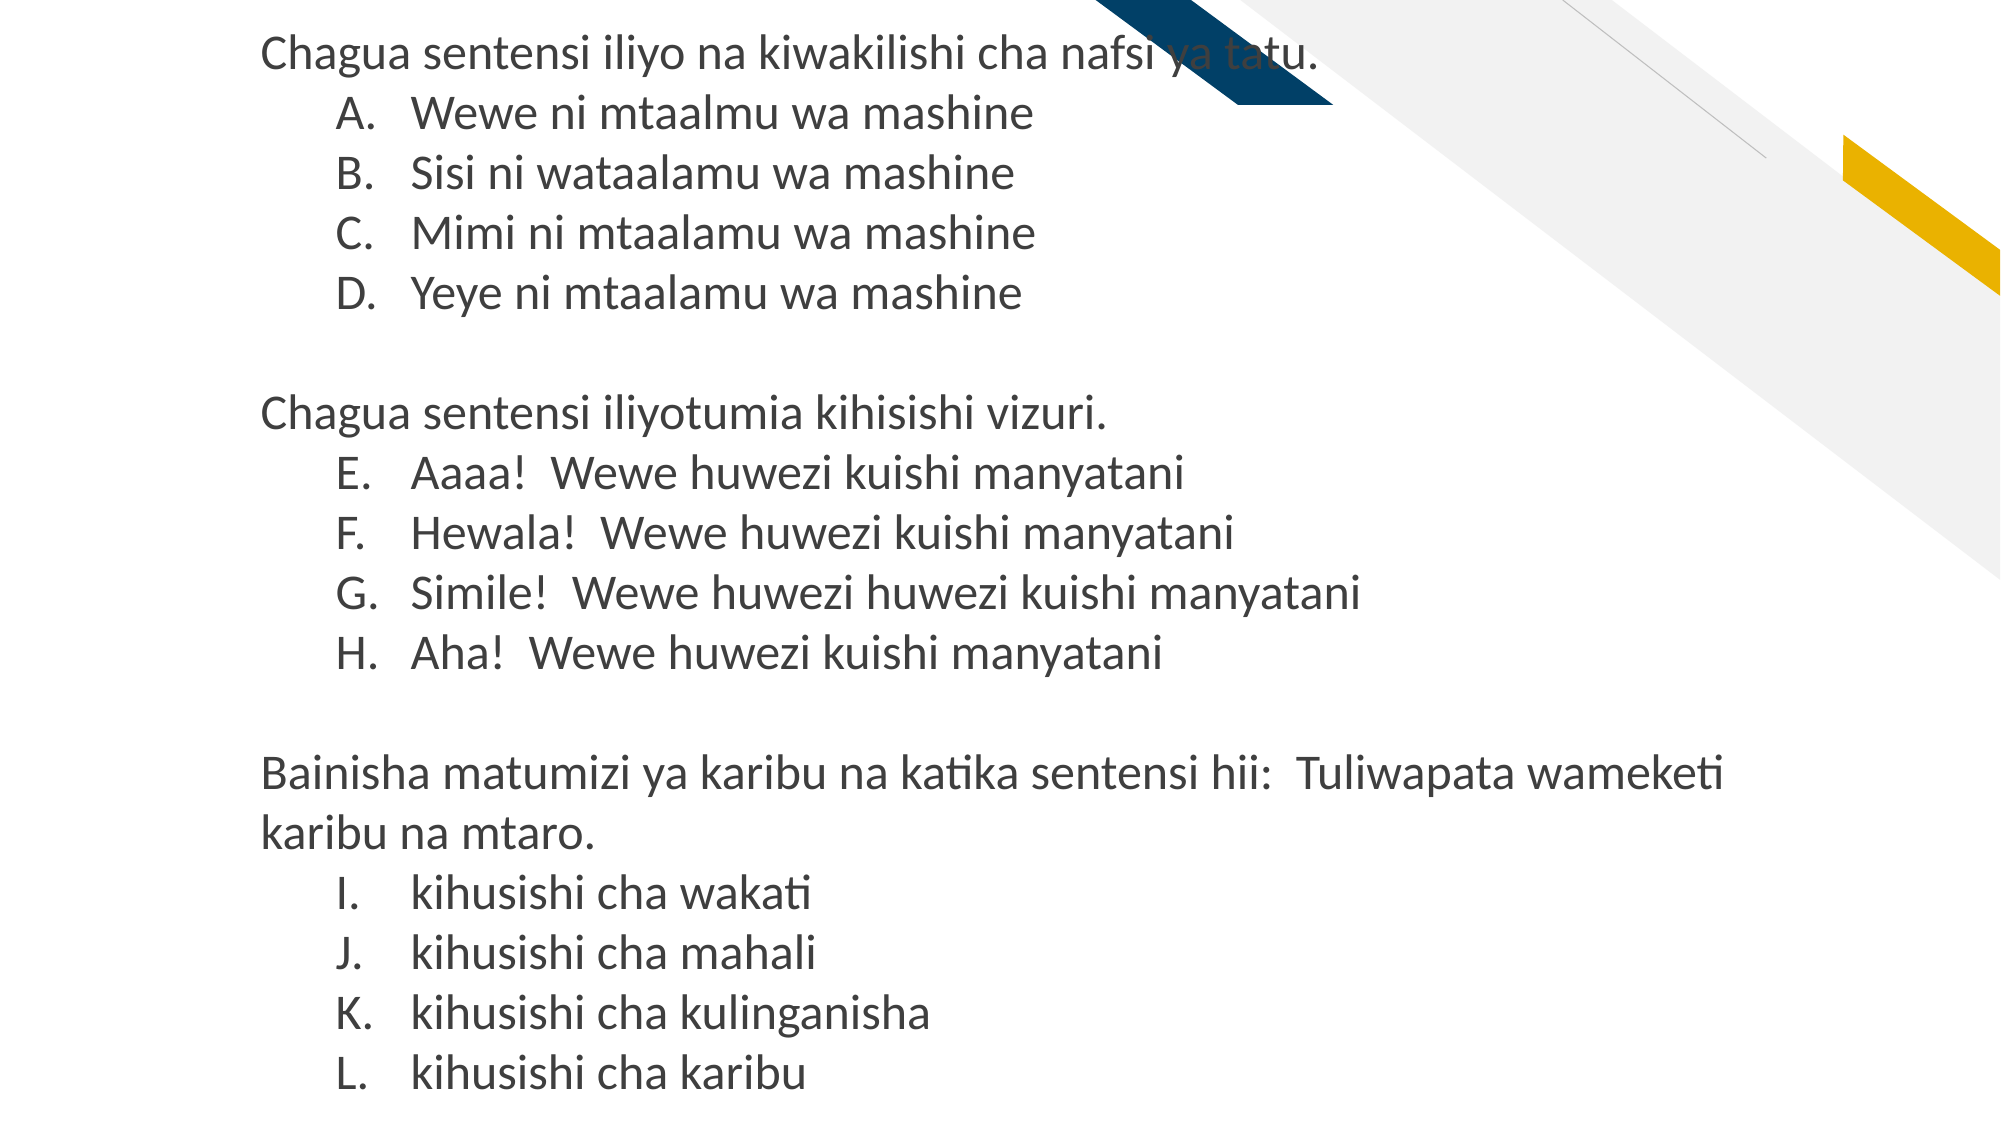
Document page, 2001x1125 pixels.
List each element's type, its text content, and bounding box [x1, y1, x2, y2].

text_box Chagua sentensi iliyo na kiwakilishi cha nafsi ya tatu. Wewe ni mtaalmu wa mashine Sisi ni wataalamu wa mashine Mimi ni mtaalamu wa mashine Yeye ni mtaalamu wa mashine Chagua sentensi iliyotumia kihisishi vizuri. Aaaa! Wewe huwezi kuishi manyatani Hewala! Wewe huwezi kuishi manyatani Simile! Wewe huwezi huwezi kuishi manyatani Aha! Wewe huwezi kuishi manyatani Bainisha matumizi ya karibu na katika sentensi hii: Tuliwapata wameketi karibu na mtaro. kihusishi cha wakati kihusishi cha mahali kihusishi cha kulinganisha kihusishi cha karibu [245, 12, 1750, 1108]
